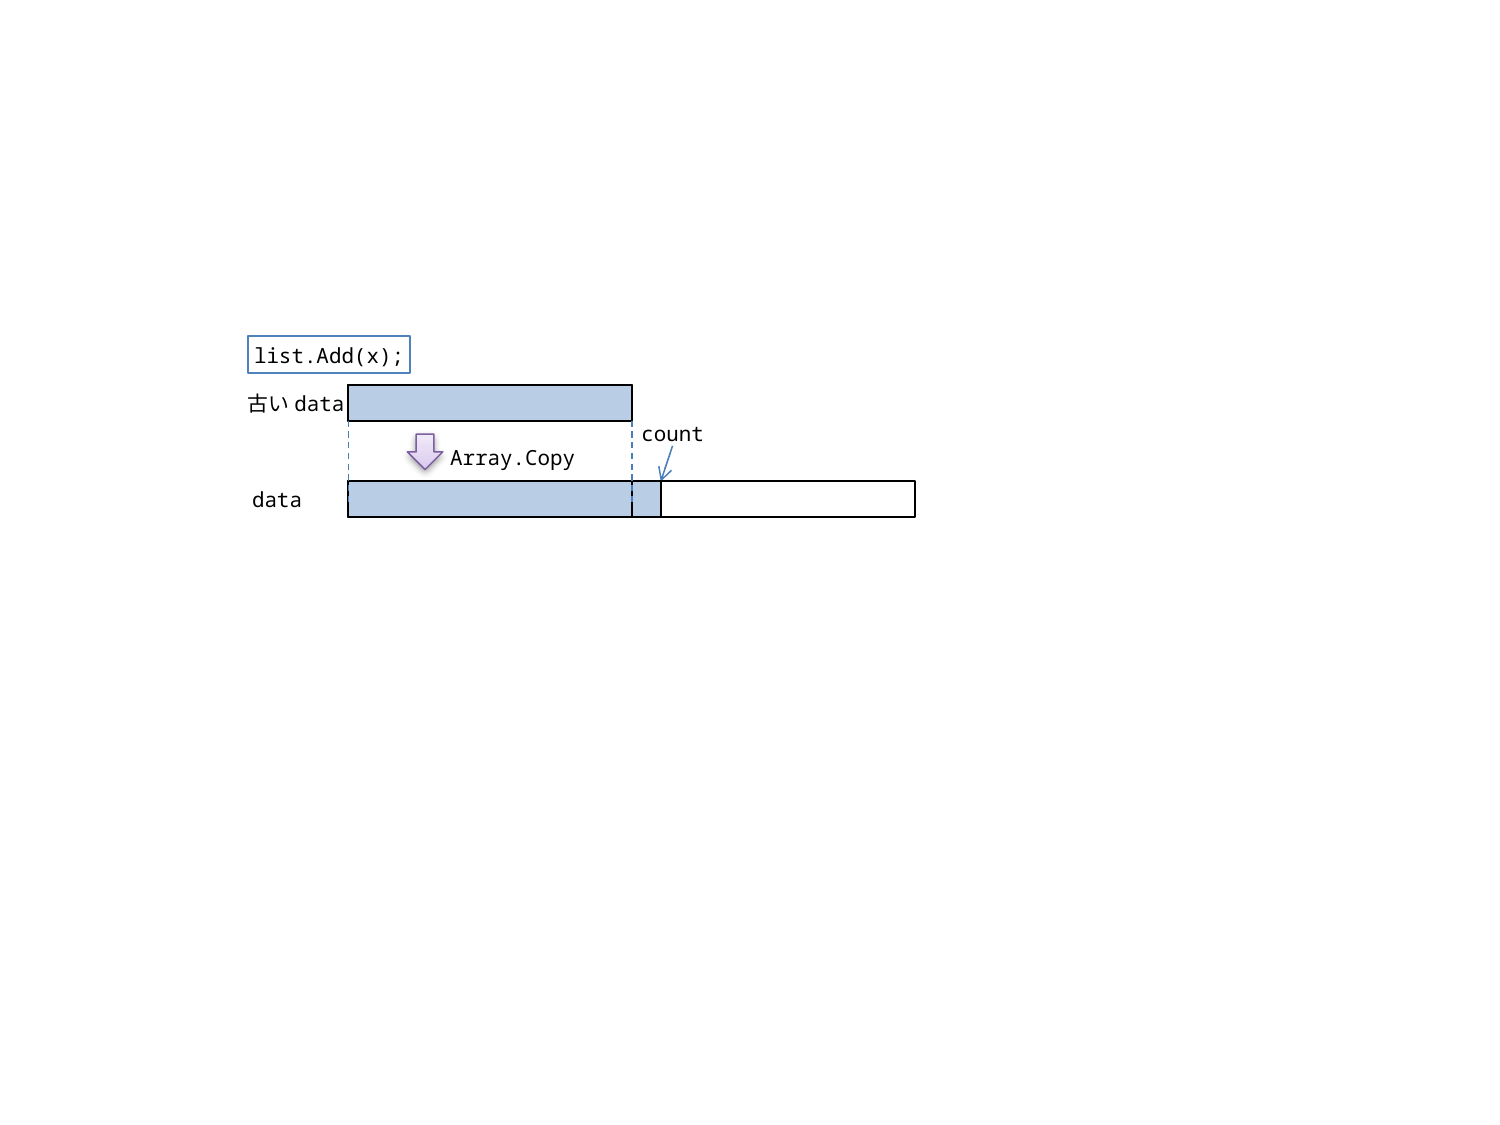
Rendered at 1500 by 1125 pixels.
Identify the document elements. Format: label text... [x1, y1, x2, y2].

text_box [406, 433, 444, 471]
text_box [346, 479, 630, 519]
text_box [346, 383, 634, 423]
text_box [660, 445, 673, 482]
text_box list.Add(x); [246, 334, 412, 375]
text_box [630, 479, 663, 519]
text_box data [252, 486, 303, 512]
text_box count [641, 420, 704, 446]
text_box 古いdata [247, 390, 345, 416]
text_box Array.Copy [450, 444, 575, 470]
text_box [663, 479, 917, 519]
